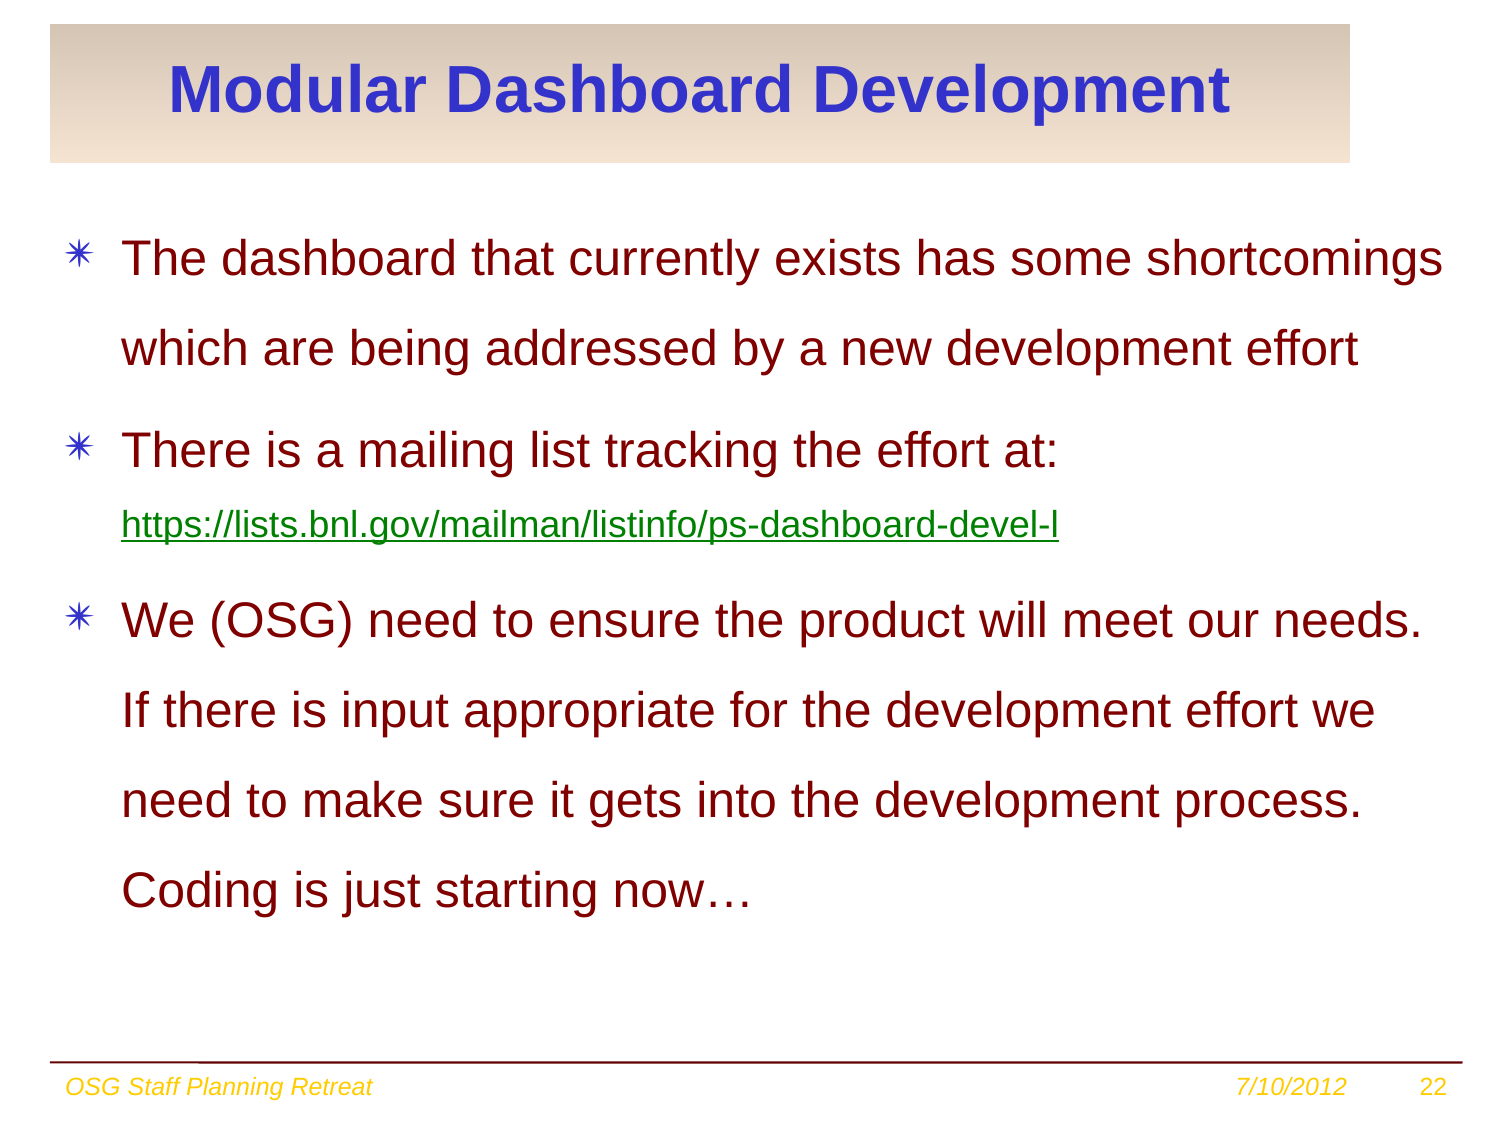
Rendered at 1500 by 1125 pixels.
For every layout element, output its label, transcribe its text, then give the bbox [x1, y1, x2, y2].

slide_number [547, 1062, 1363, 1125]
footer OSG Staff Planning Retreat [49, 1062, 546, 1125]
title Modular Dashboard Development [49, 24, 1351, 163]
slide_number 22 [1374, 1062, 1463, 1125]
list The dashboard that currently exists has some shortcomings which are being addressed by a new development effort There is a mailing list tracking the effort at: https://lists.bnl.gov/mailman/listinfo/ps-dashboard-devel-l We (OSG) need to ensure the product will meet our needs. If there is input appropriate for the development effort we need to make sure it gets into the development process. Coding is just starting now… [49, 187, 1463, 1038]
